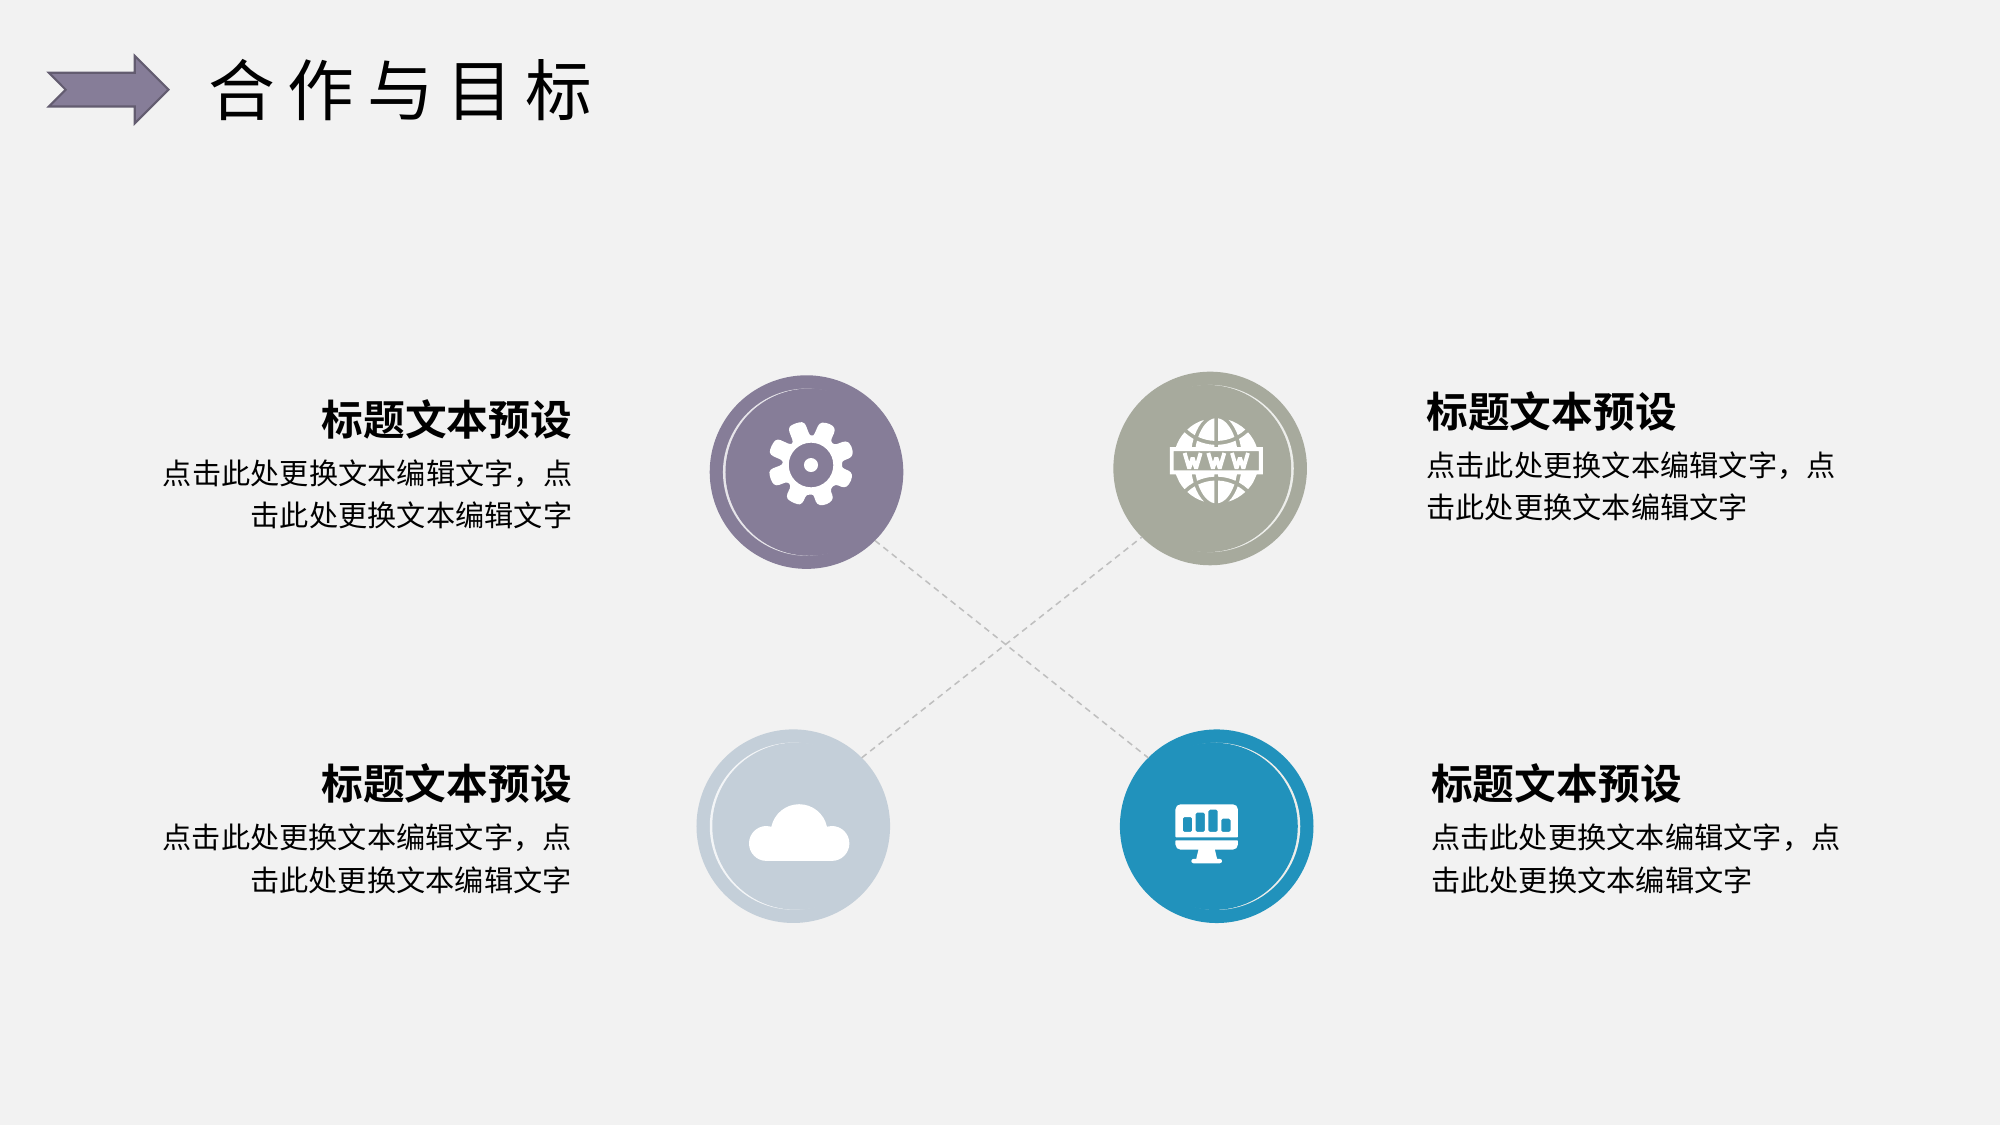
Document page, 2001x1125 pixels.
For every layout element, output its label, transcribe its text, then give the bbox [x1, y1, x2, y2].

text_box [46, 53, 170, 126]
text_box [137, 371, 1867, 924]
text_box 合作与目标 [193, 41, 789, 137]
